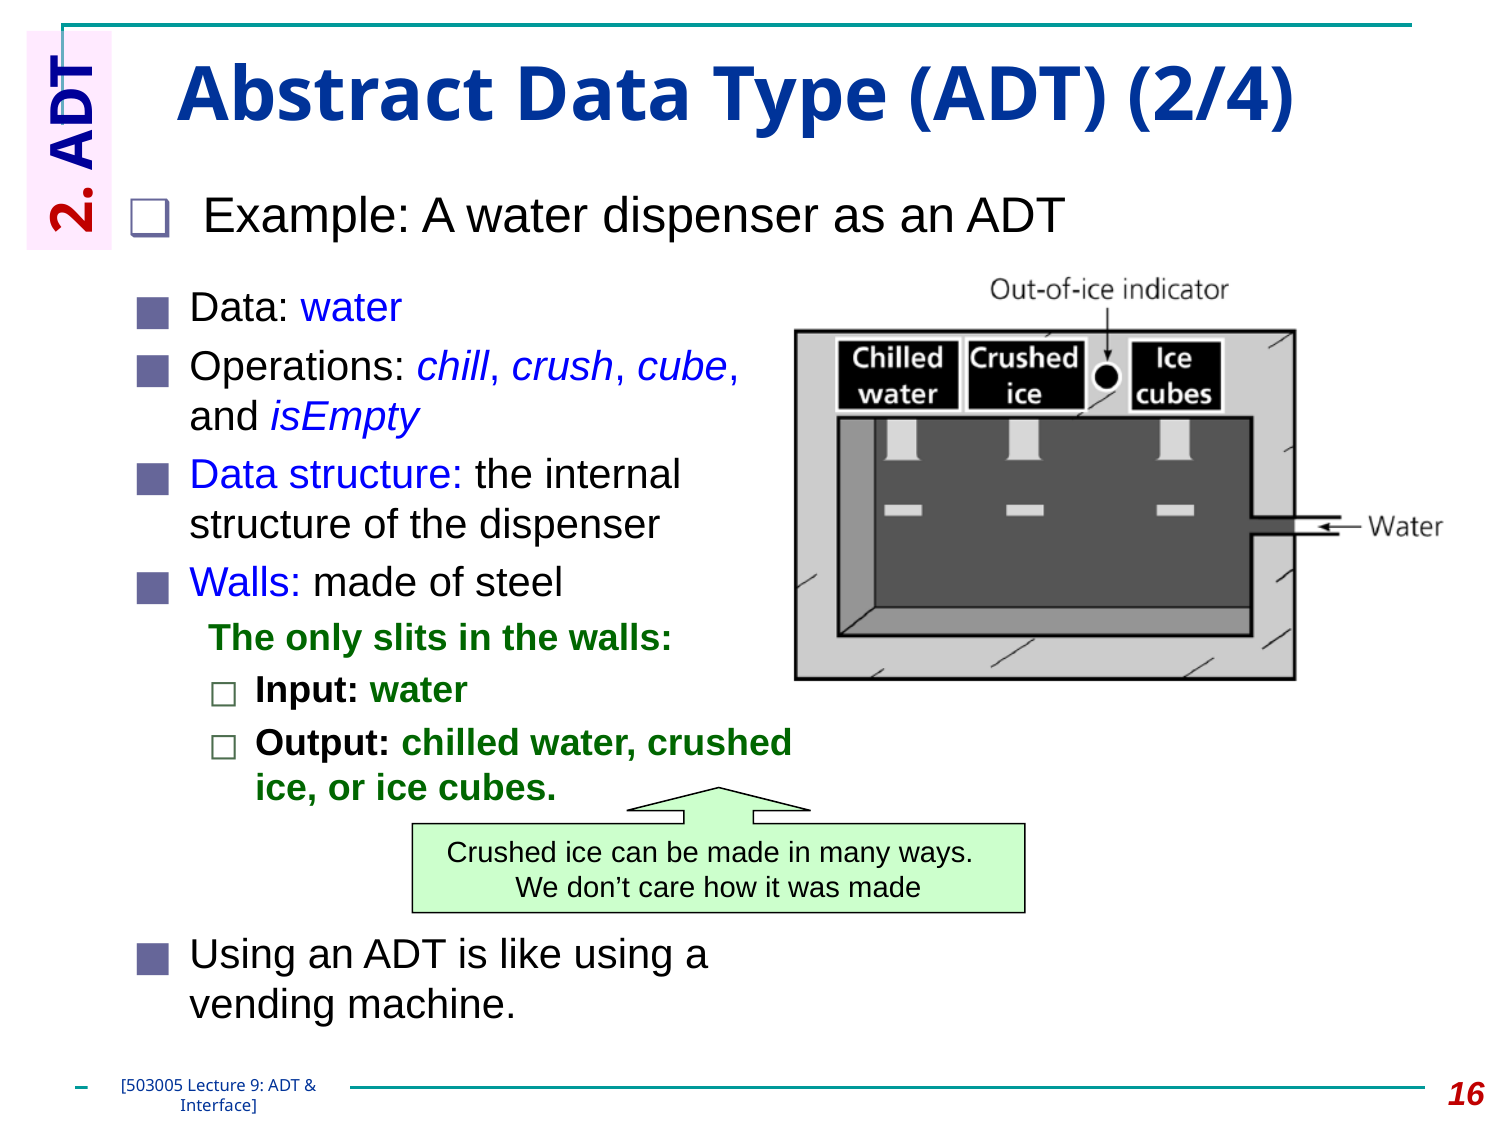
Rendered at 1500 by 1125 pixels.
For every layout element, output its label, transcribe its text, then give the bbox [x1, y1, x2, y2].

text_box Crushed ice can be made in many ways. We don’t care how it was made [412, 787, 1025, 913]
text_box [762, 272, 1463, 704]
text_box [503005 Lecture 9: ADT & Interface] [87, 1074, 350, 1100]
title Abstract Data Type (ADT) (2/4) [162, 37, 1463, 167]
list Example: A water dispenser as an ADT [112, 174, 1425, 288]
text_box Data: water Operations: chill, crush, cube, and isEmpty Data structure: the internal structure of the dispenser Walls: made of steel The only slits in the walls: Input: water Output: chilled water, crushed ice, or ice cubes. Using an ADT is like using a vending machine. [118, 272, 819, 1050]
slide_number ‹#› [1400, 1065, 1500, 1125]
text_box 2. ADT [26, 30, 112, 250]
